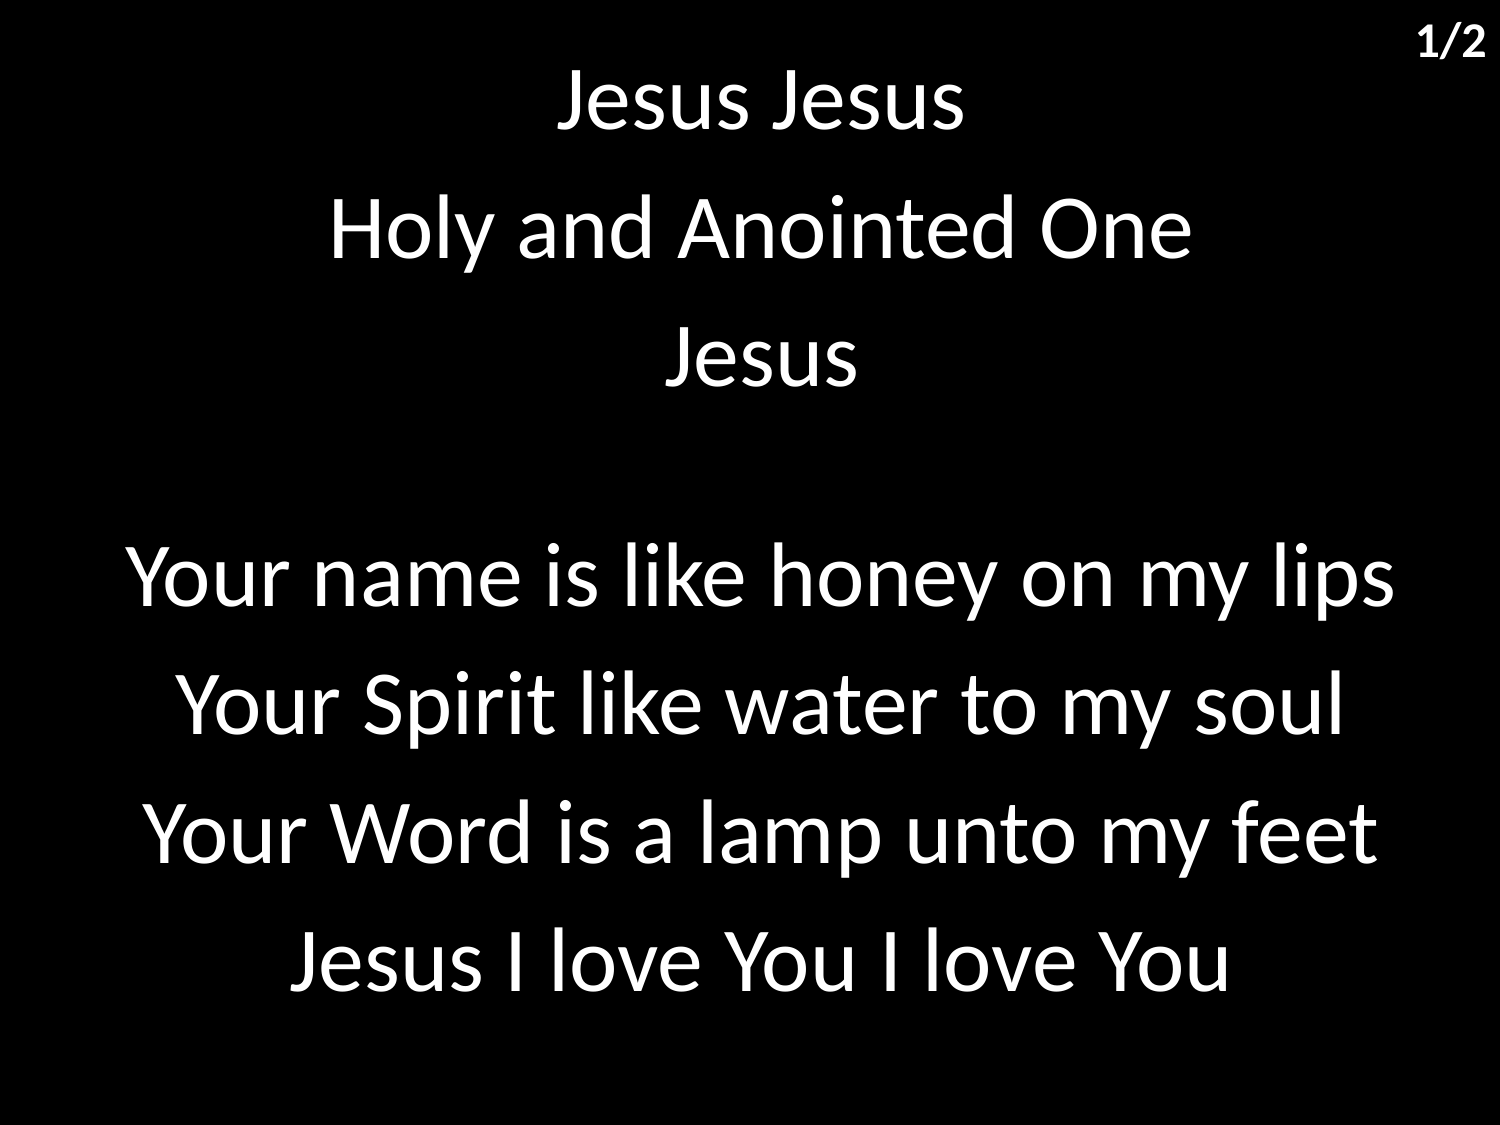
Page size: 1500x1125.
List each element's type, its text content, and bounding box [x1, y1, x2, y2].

text_box 1/2 [1399, 0, 1500, 75]
subtitle Jesus Jesus Holy and Anointed One Jesus Your name is like honey on my lips Your Spirit like water to my soul Your Word is a lamp unto my feet Jesus I love You I love You [53, 30, 1471, 1094]
